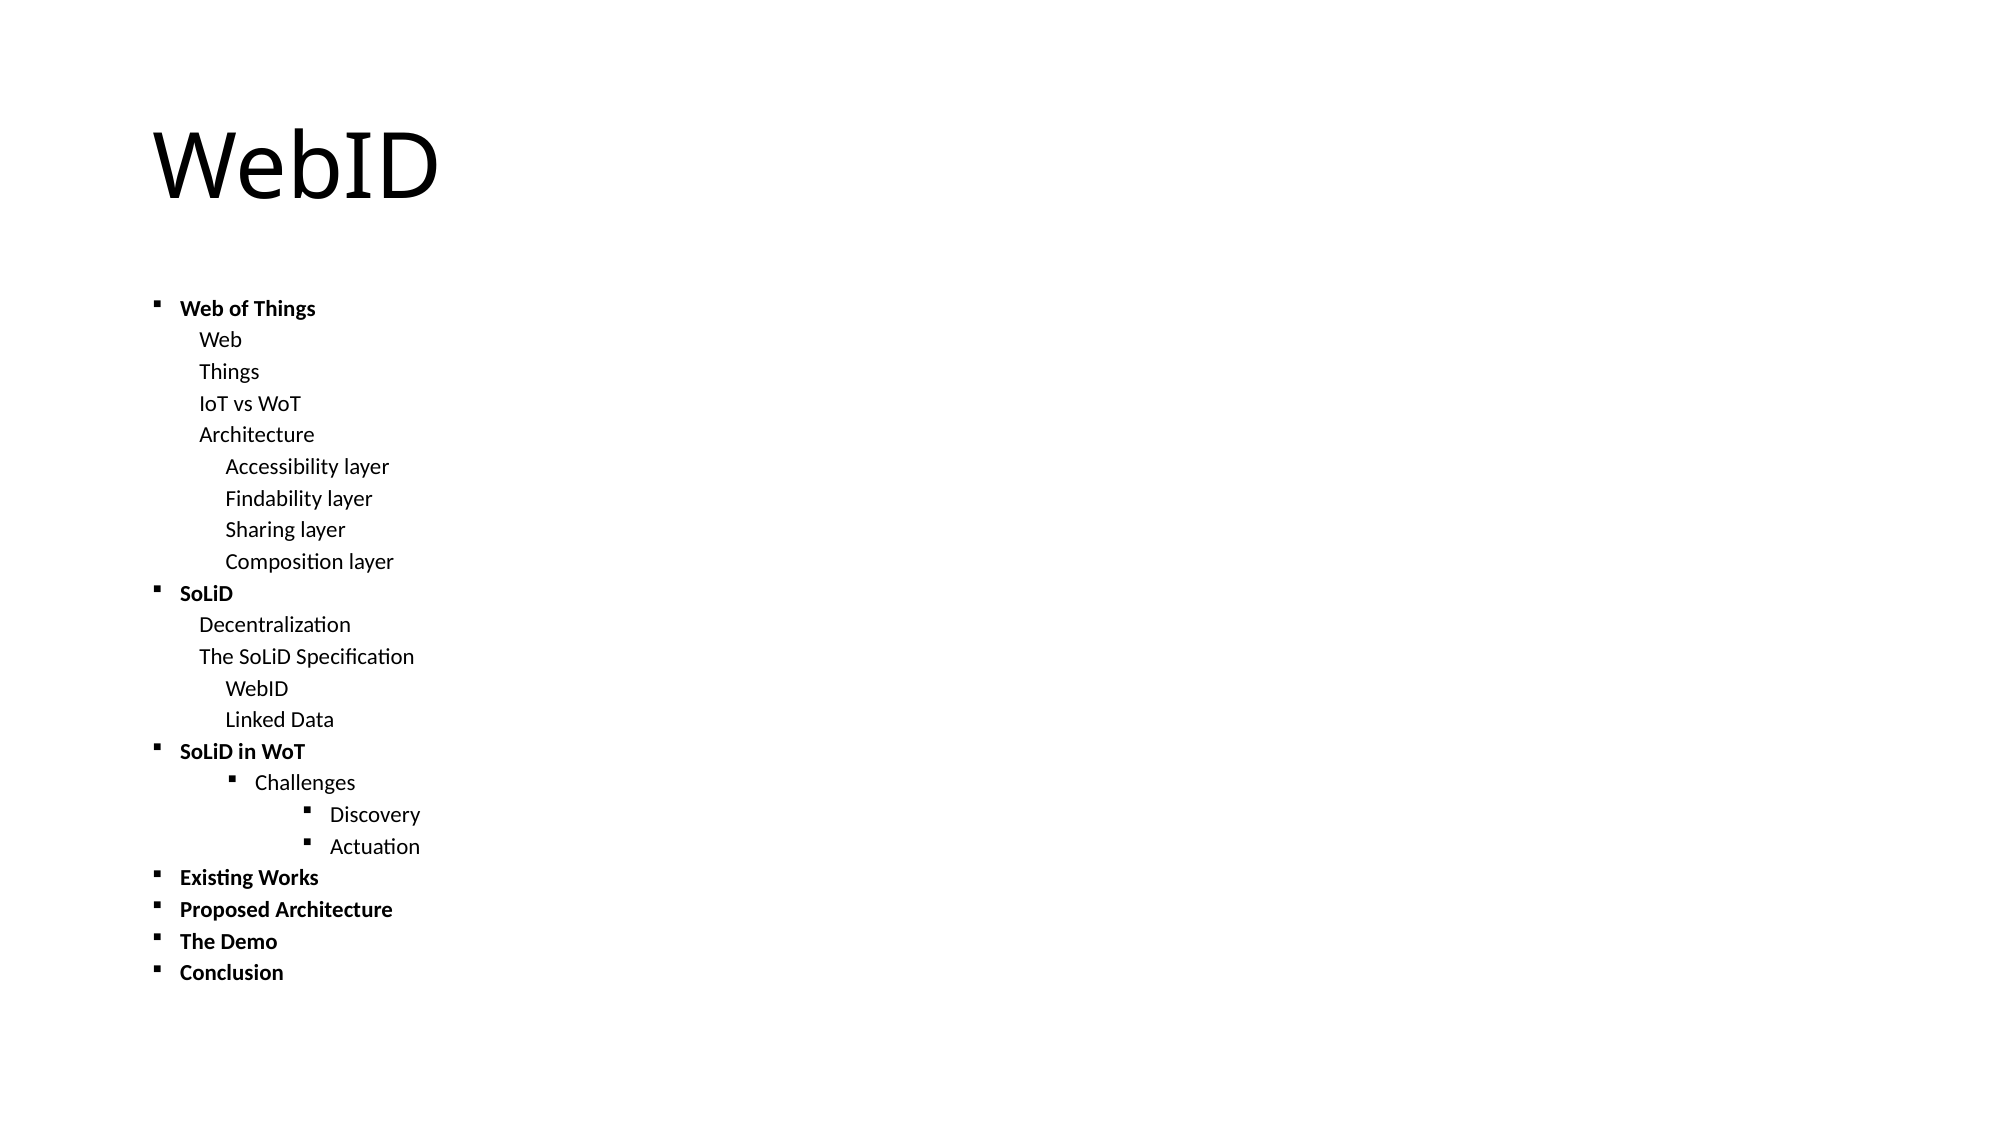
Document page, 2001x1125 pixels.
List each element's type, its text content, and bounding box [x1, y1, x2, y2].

title WebID [137, 59, 1863, 278]
